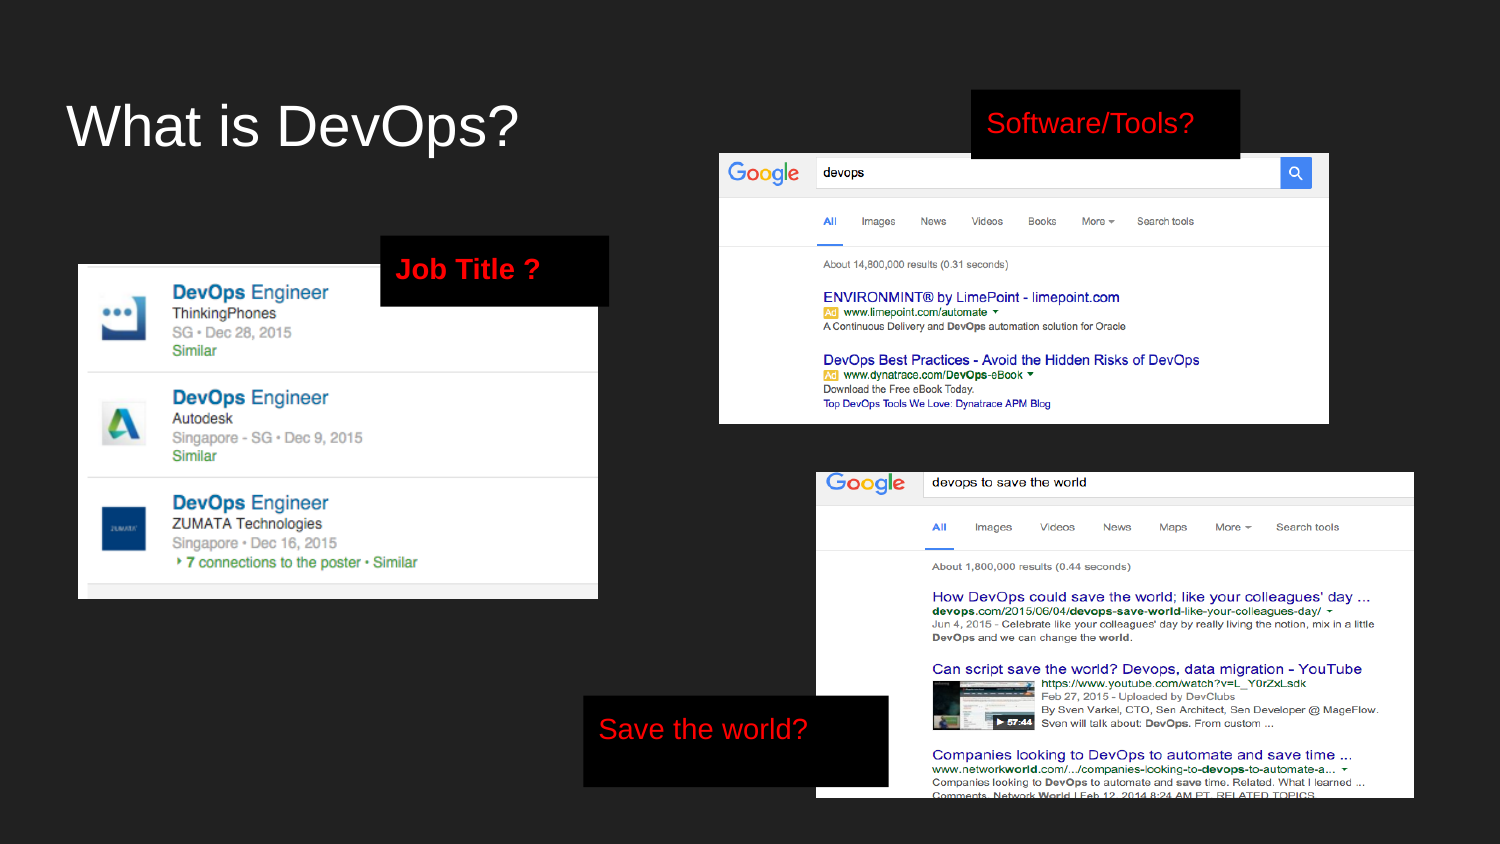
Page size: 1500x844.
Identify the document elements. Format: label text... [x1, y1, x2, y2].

text_box Save the world? [583, 695, 810, 788]
picture [719, 153, 1330, 425]
picture [815, 472, 1414, 798]
picture [78, 263, 598, 599]
text_box Job Title ? [380, 235, 610, 307]
text_box Software/Tools? [971, 89, 1241, 152]
title What is DevOps? [51, 72, 1449, 167]
